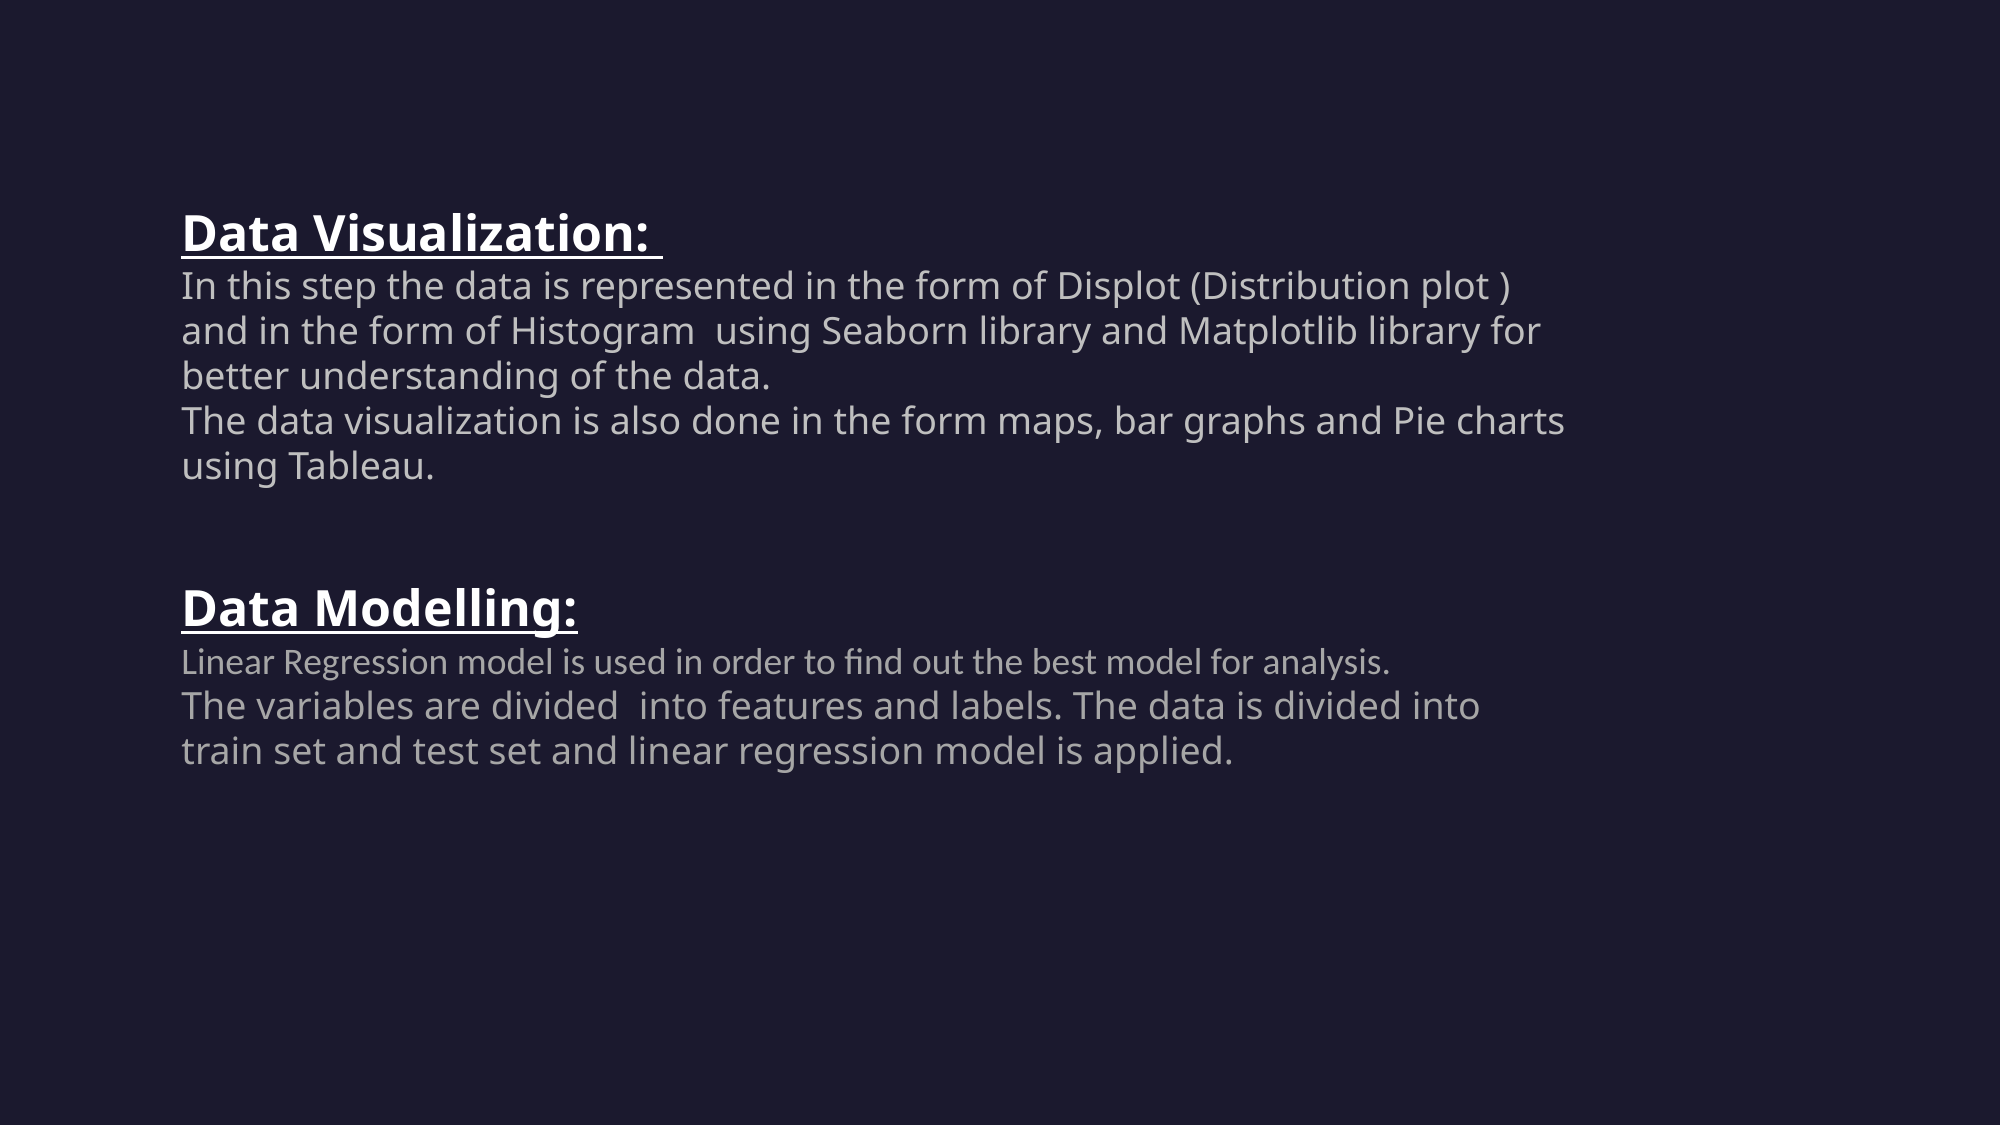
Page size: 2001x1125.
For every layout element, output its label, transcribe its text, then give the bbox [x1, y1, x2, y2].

text_box Data Visualization: In this step the data is represented in the form of Displot (Distribution plot ) and in the form of Histogram using Seaborn library and Matplotlib library for better understanding of the data. The data visualization is also done in the form maps, bar graphs and Pie charts using Tableau. Data Modelling: Linear Regression model is used in order to find out the best model for analysis. The variables are divided into features and labels. The data is divided into train set and test set and linear regression model is applied. [166, 194, 1582, 780]
